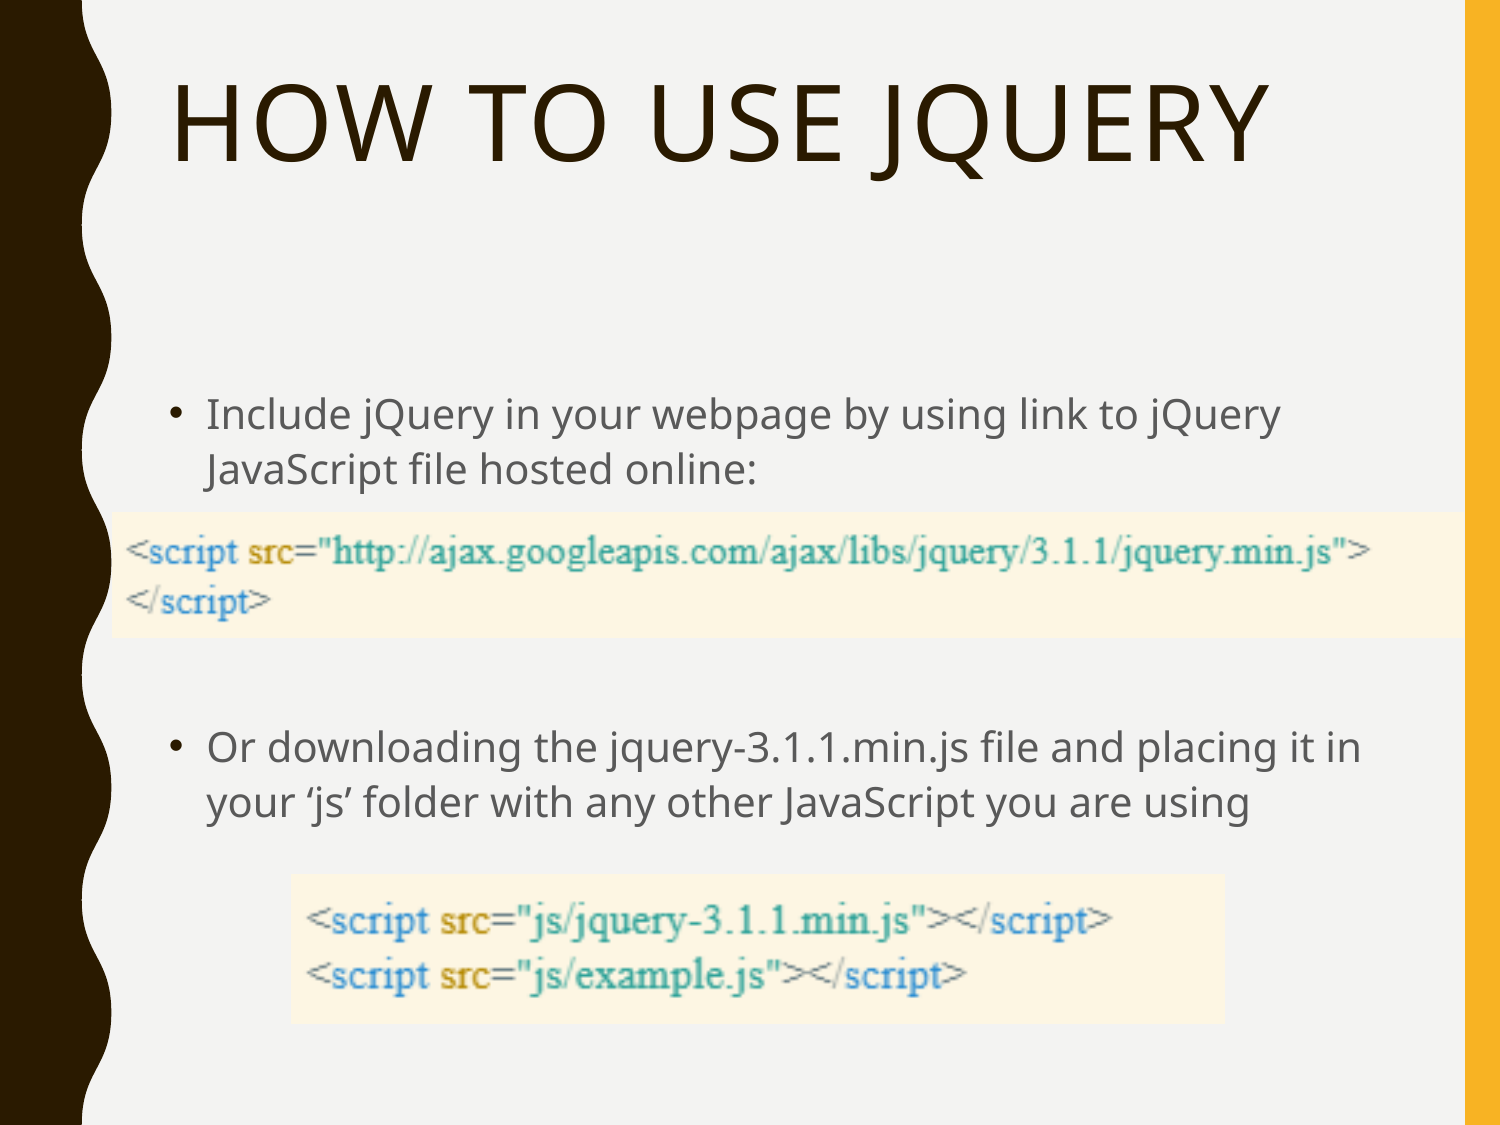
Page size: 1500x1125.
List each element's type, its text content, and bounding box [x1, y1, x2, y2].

title How to use jquery [154, 62, 1407, 308]
list Include jQuery in your webpage by using link to jQuery JavaScript file hosted online: Or downloading the jquery-3.1.1.min.js file and placing it in your ‘js’ folder with any other JavaScript you are using [154, 375, 1407, 512]
picture [112, 512, 1464, 638]
picture [291, 874, 1225, 1024]
list Include jQuery in your webpage by using link to jQuery JavaScript file hosted online: Or downloading the jquery-3.1.1.min.js file and placing it in your ‘js’ folder with any other JavaScript you are using [154, 638, 1407, 965]
